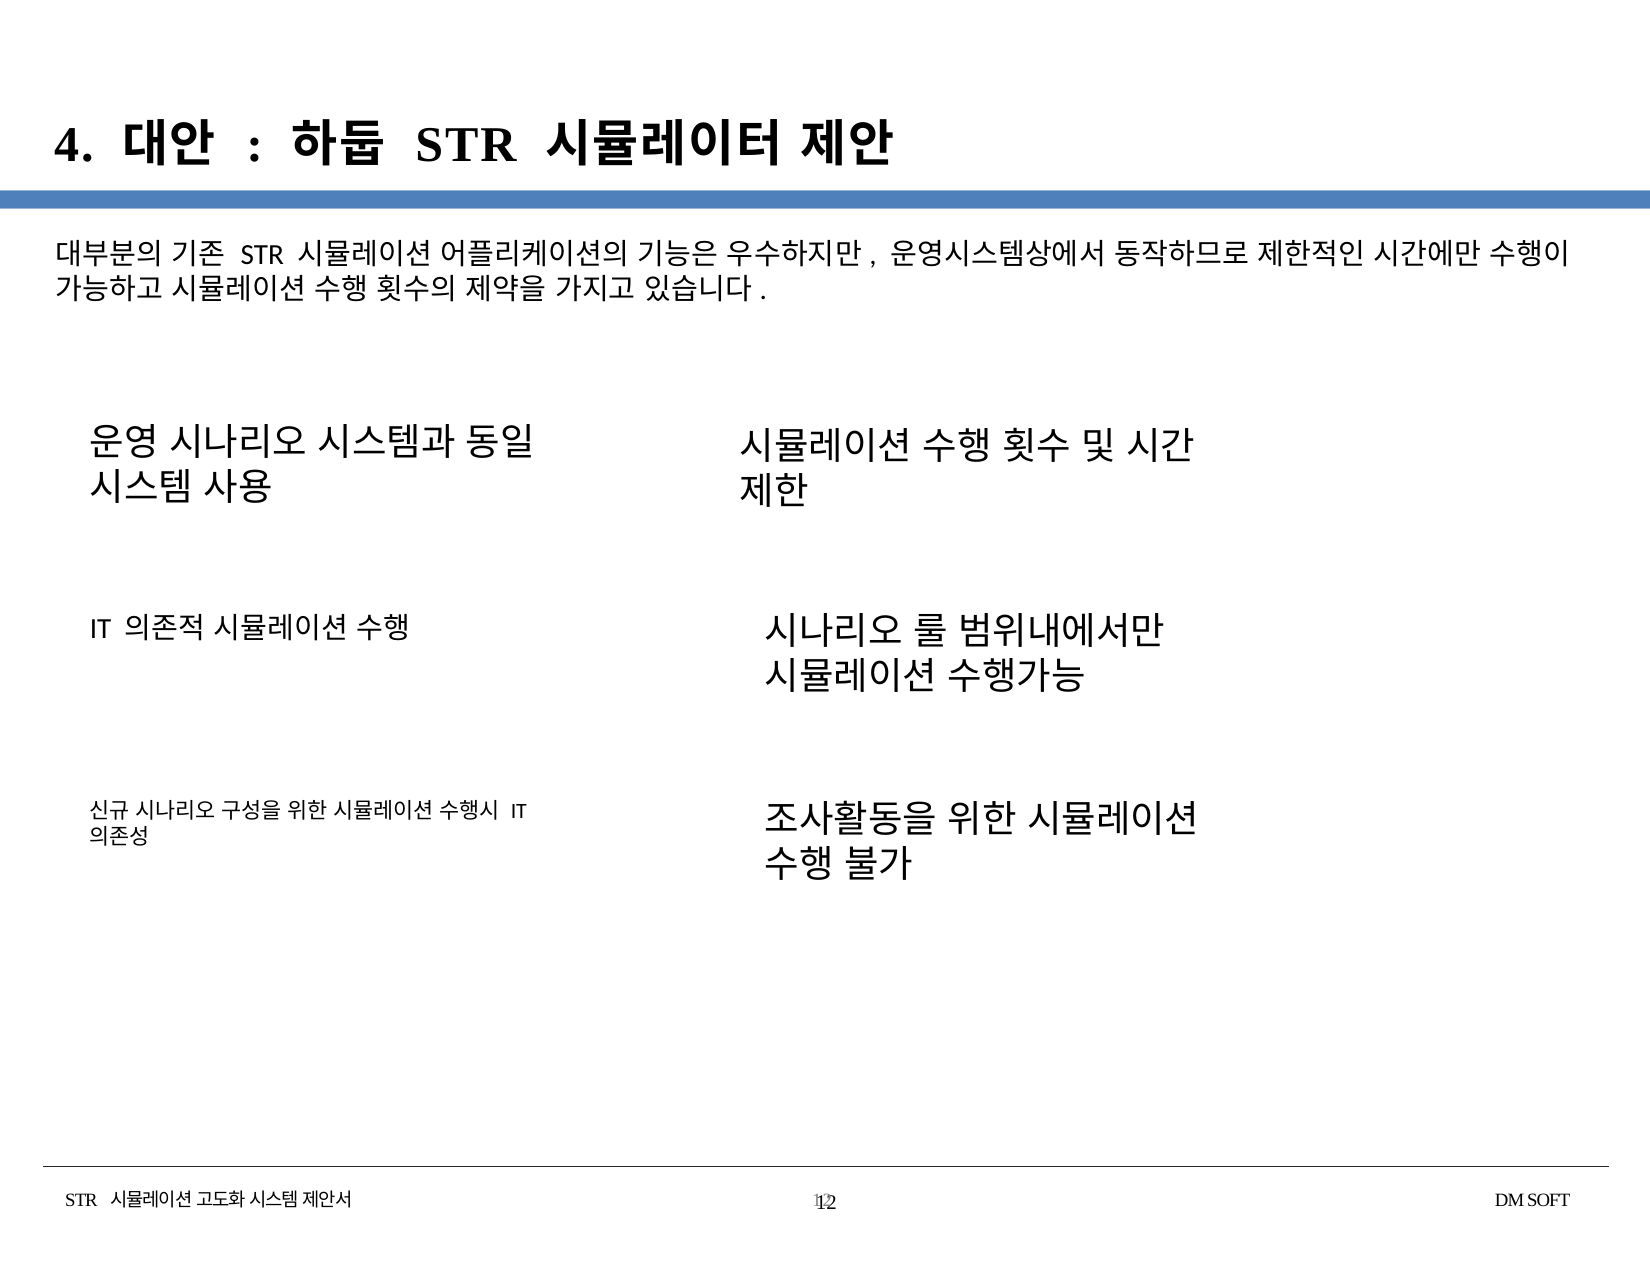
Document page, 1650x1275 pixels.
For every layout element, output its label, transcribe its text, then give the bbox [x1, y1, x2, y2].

text_box [0, 190, 1650, 209]
text_box IT 의존적 시뮬레이션 수행 [74, 601, 588, 652]
text_box 신규 시나리오 구성을 위한 시뮬레이션 수행시 IT 의존성 [74, 789, 588, 857]
text_box 시나리오 룰 범위내에서만 시뮬레이션 수행가능 [749, 599, 1263, 705]
text_box 운영 시나리오 시스템과 동일 시스템 사용 [74, 410, 588, 516]
text_box 4. 대안 : 하둡 STR 시뮬레이터 제안 [39, 100, 1380, 182]
text_box 시뮬레이션 수행 횟수 및 시간 제한 [724, 414, 1238, 520]
text_box 조사활동을 위한 시뮬레이션 수행 불가 [749, 787, 1263, 893]
slide_number 12 [807, 1187, 838, 1211]
list 대부분의 기존 STR 시뮬레이션 어플리케이션의 기능은 우수하지만, 운영시스템상에서 동작하므로 제한적인 시간에만 수행이 가능하고 시뮬레이션 수행 횟수의 제약을 가지고 있습니다. [40, 228, 1611, 313]
